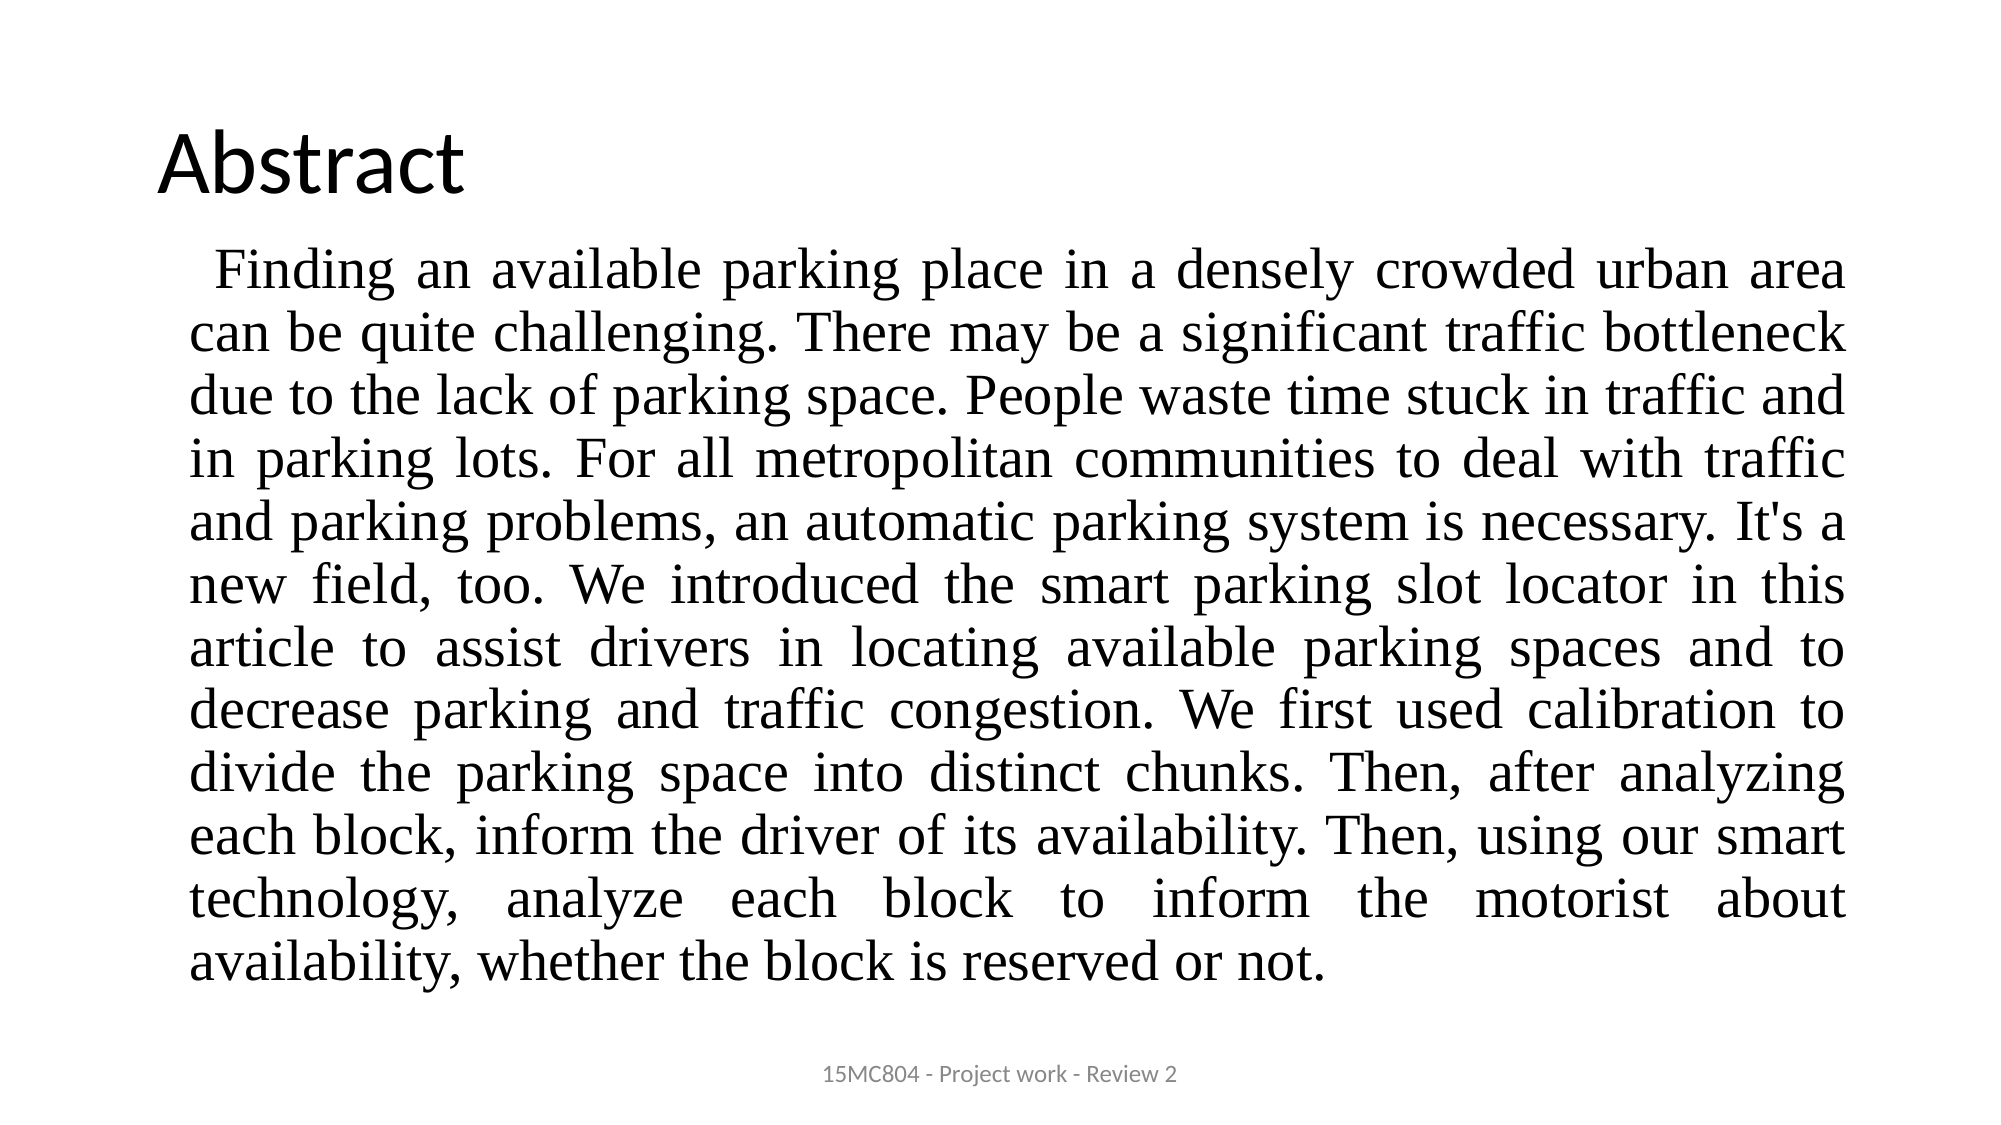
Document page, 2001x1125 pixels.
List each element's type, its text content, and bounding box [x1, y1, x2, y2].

title Abstract [142, 55, 1868, 273]
footer 15MC804 - Project work - Review 2 [662, 1042, 1338, 1103]
list Finding an available parking place in a densely crowded urban area can be quite challenging. There may be a significant traffic bottleneck due to the lack of parking space. People waste time stuck in traffic and in parking lots. For all metropolitan communities to deal with traffic and parking problems, an automatic parking system is necessary. It's a new field, too. We introduced the smart parking slot locator in this article to assist drivers in locating available parking spaces and to decrease parking and traffic congestion. We first used calibration to divide the parking space into distinct chunks. Then, after analyzing each block, inform the driver of its availability. Then, using our smart technology, analyze each block to inform the motorist about availability, whether the block is reserved or not. [137, 231, 1863, 1014]
